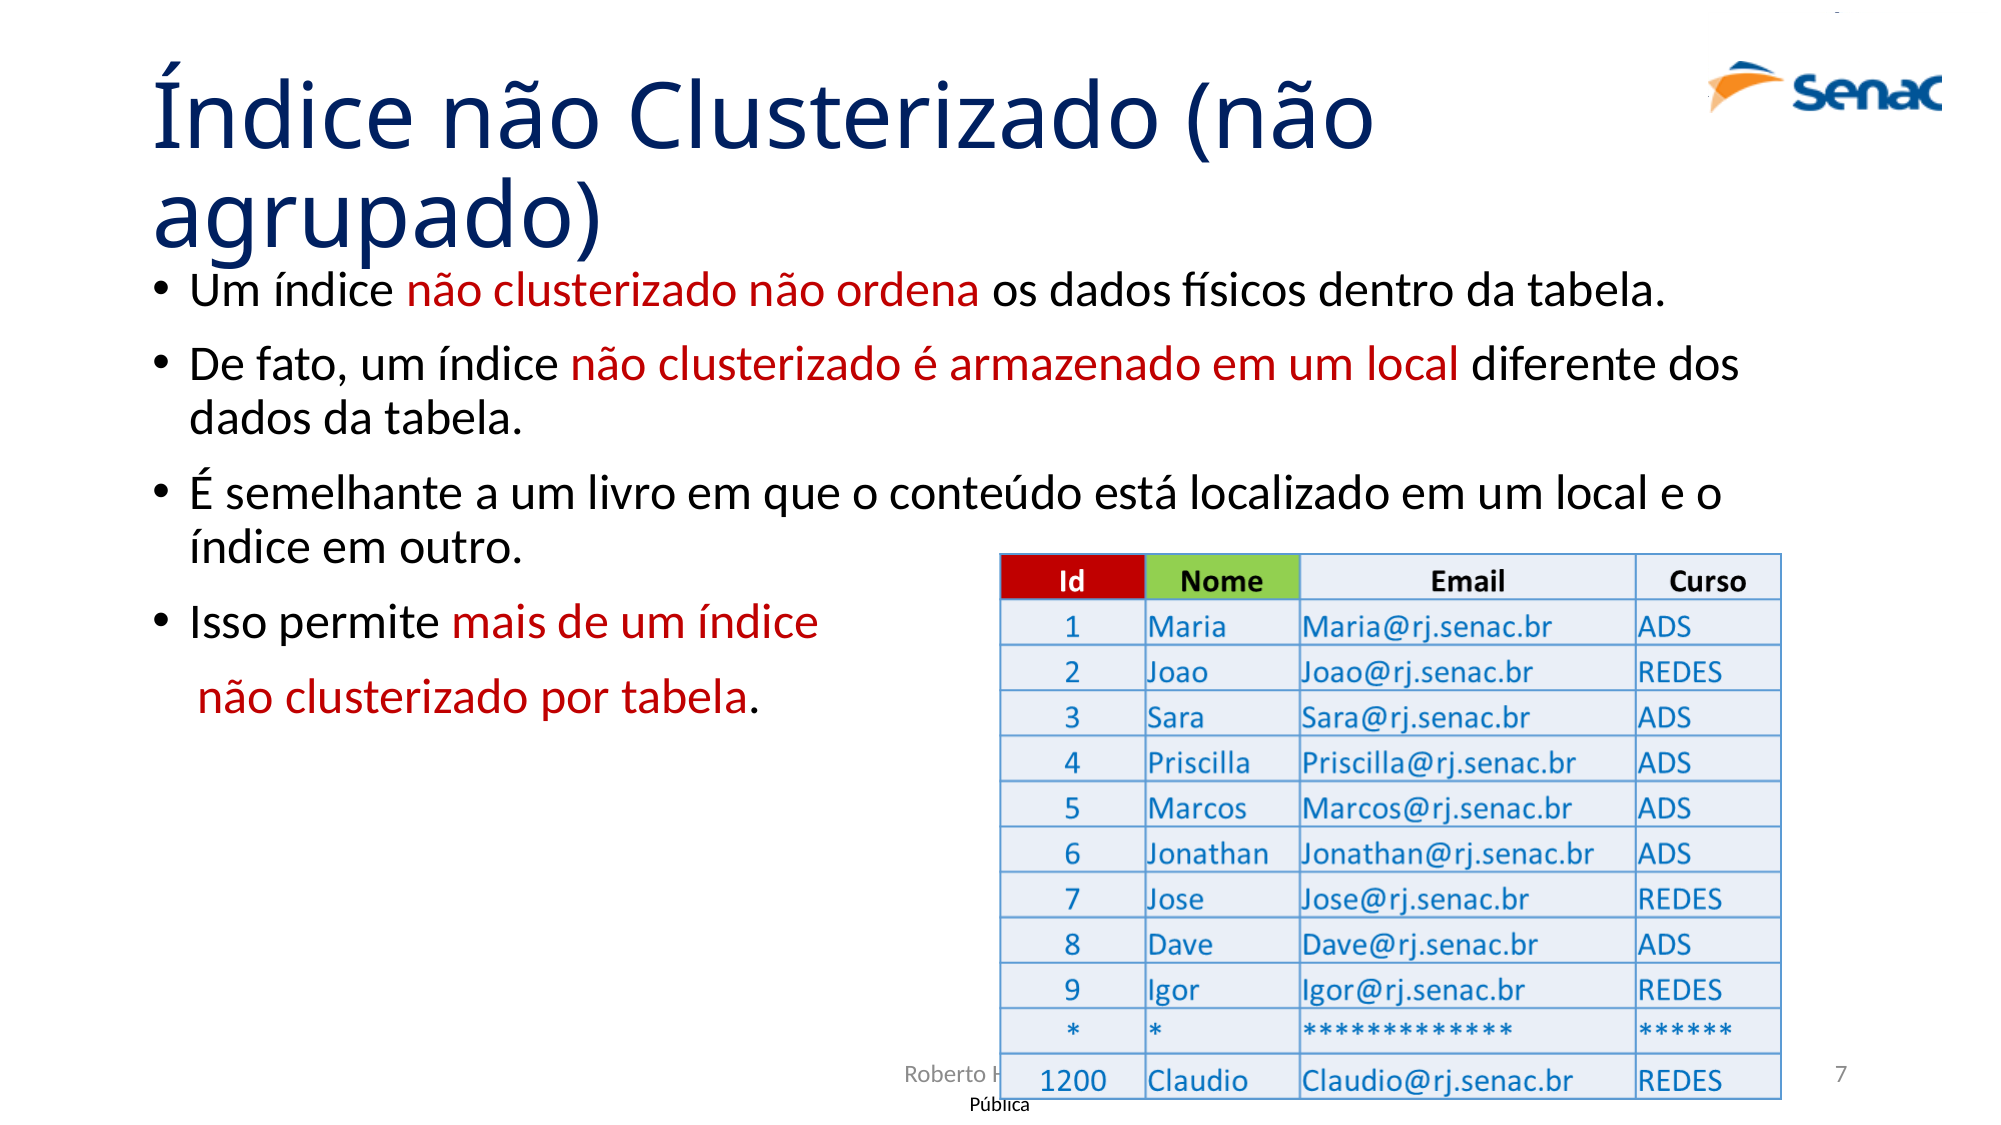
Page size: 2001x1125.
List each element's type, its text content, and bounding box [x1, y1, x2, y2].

slide_number 7 [1784, 1042, 1863, 1103]
list Um índice não clusterizado não ordena os dados físicos dentro da tabela. De fato, um índice não clusterizado é armazenado em um local diferente dos dados da tabela. É semelhante a um livro em que o conteúdo está localizado em um local e o índice em outro. Isso permite mais de um índice não clusterizado por tabela. [137, 255, 1863, 770]
picture [1863, 61, 1942, 113]
picture [999, 550, 1784, 1120]
footer Roberto Harkovsky [662, 1042, 999, 1103]
title Índice não Clusterizado (não agrupado) [137, 59, 1863, 255]
